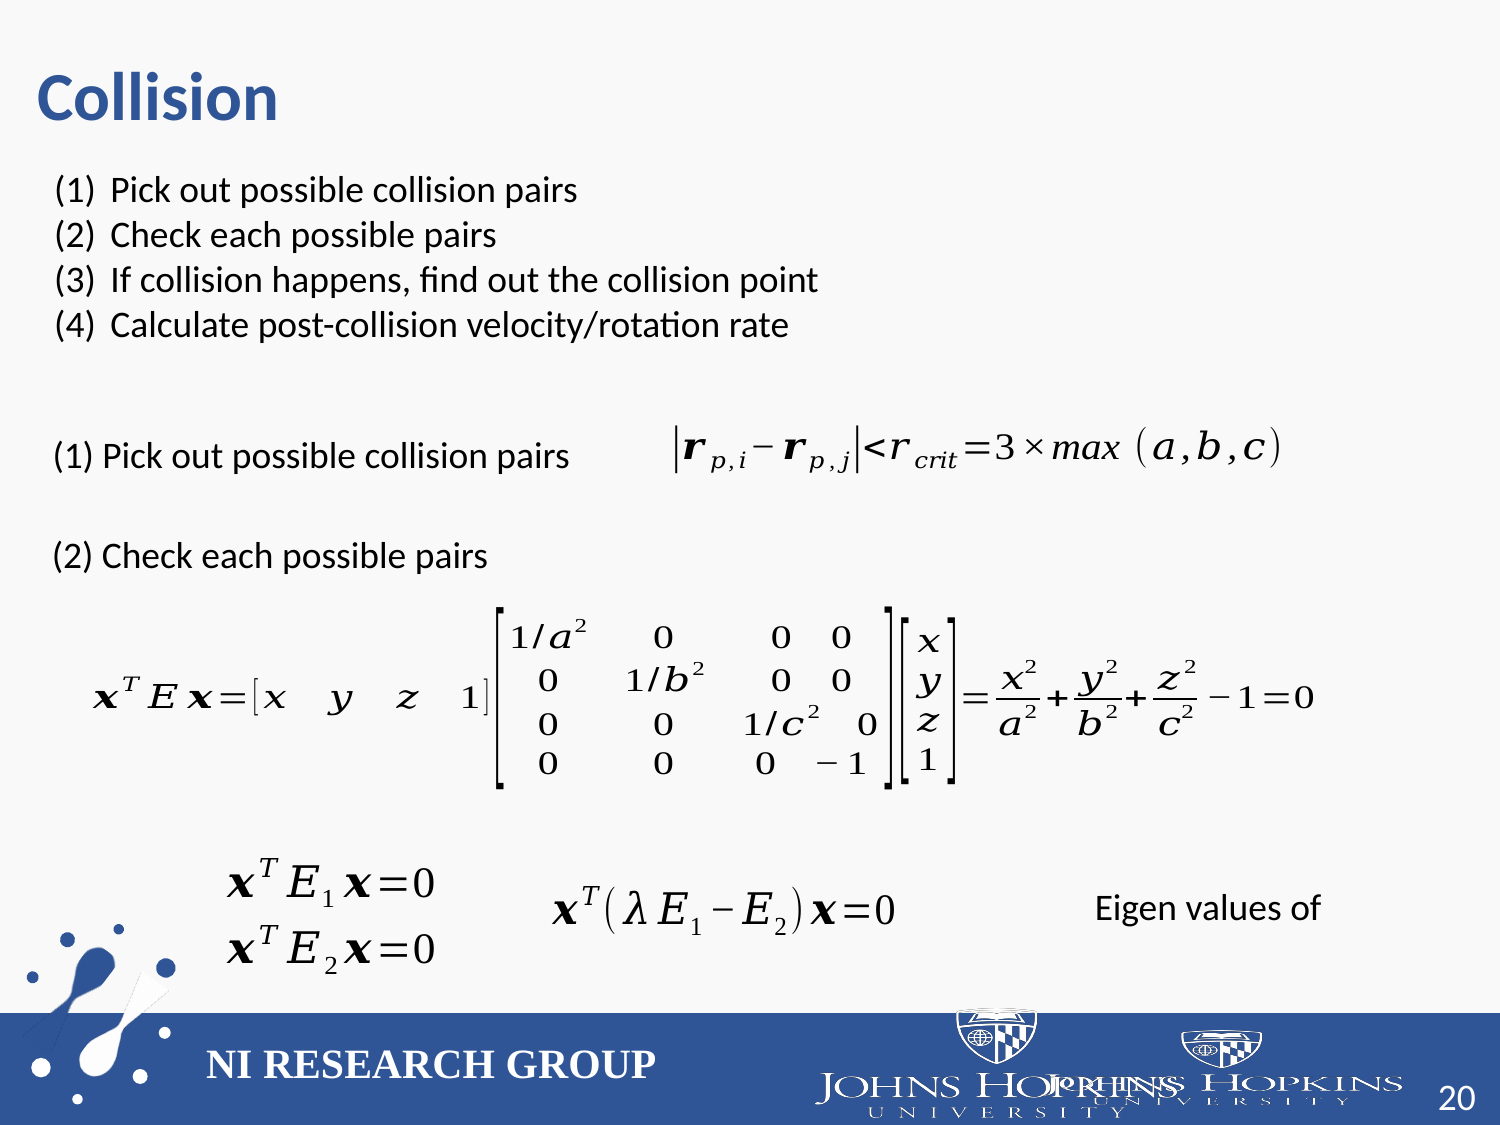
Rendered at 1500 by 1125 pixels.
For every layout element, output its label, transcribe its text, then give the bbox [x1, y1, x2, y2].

slide_number 20 [1423, 1065, 1500, 1125]
text_box (2) Check each possible pairs [37, 523, 504, 584]
text_box (1) Pick out possible collision pairs [37, 423, 586, 484]
title Collision [22, 39, 1316, 158]
picture [815, 1008, 1402, 1118]
text_box Pick out possible collision pairs Check each possible pairs If collision happens, find out the collision point Calculate post-collision velocity/rotation rate [39, 157, 835, 352]
